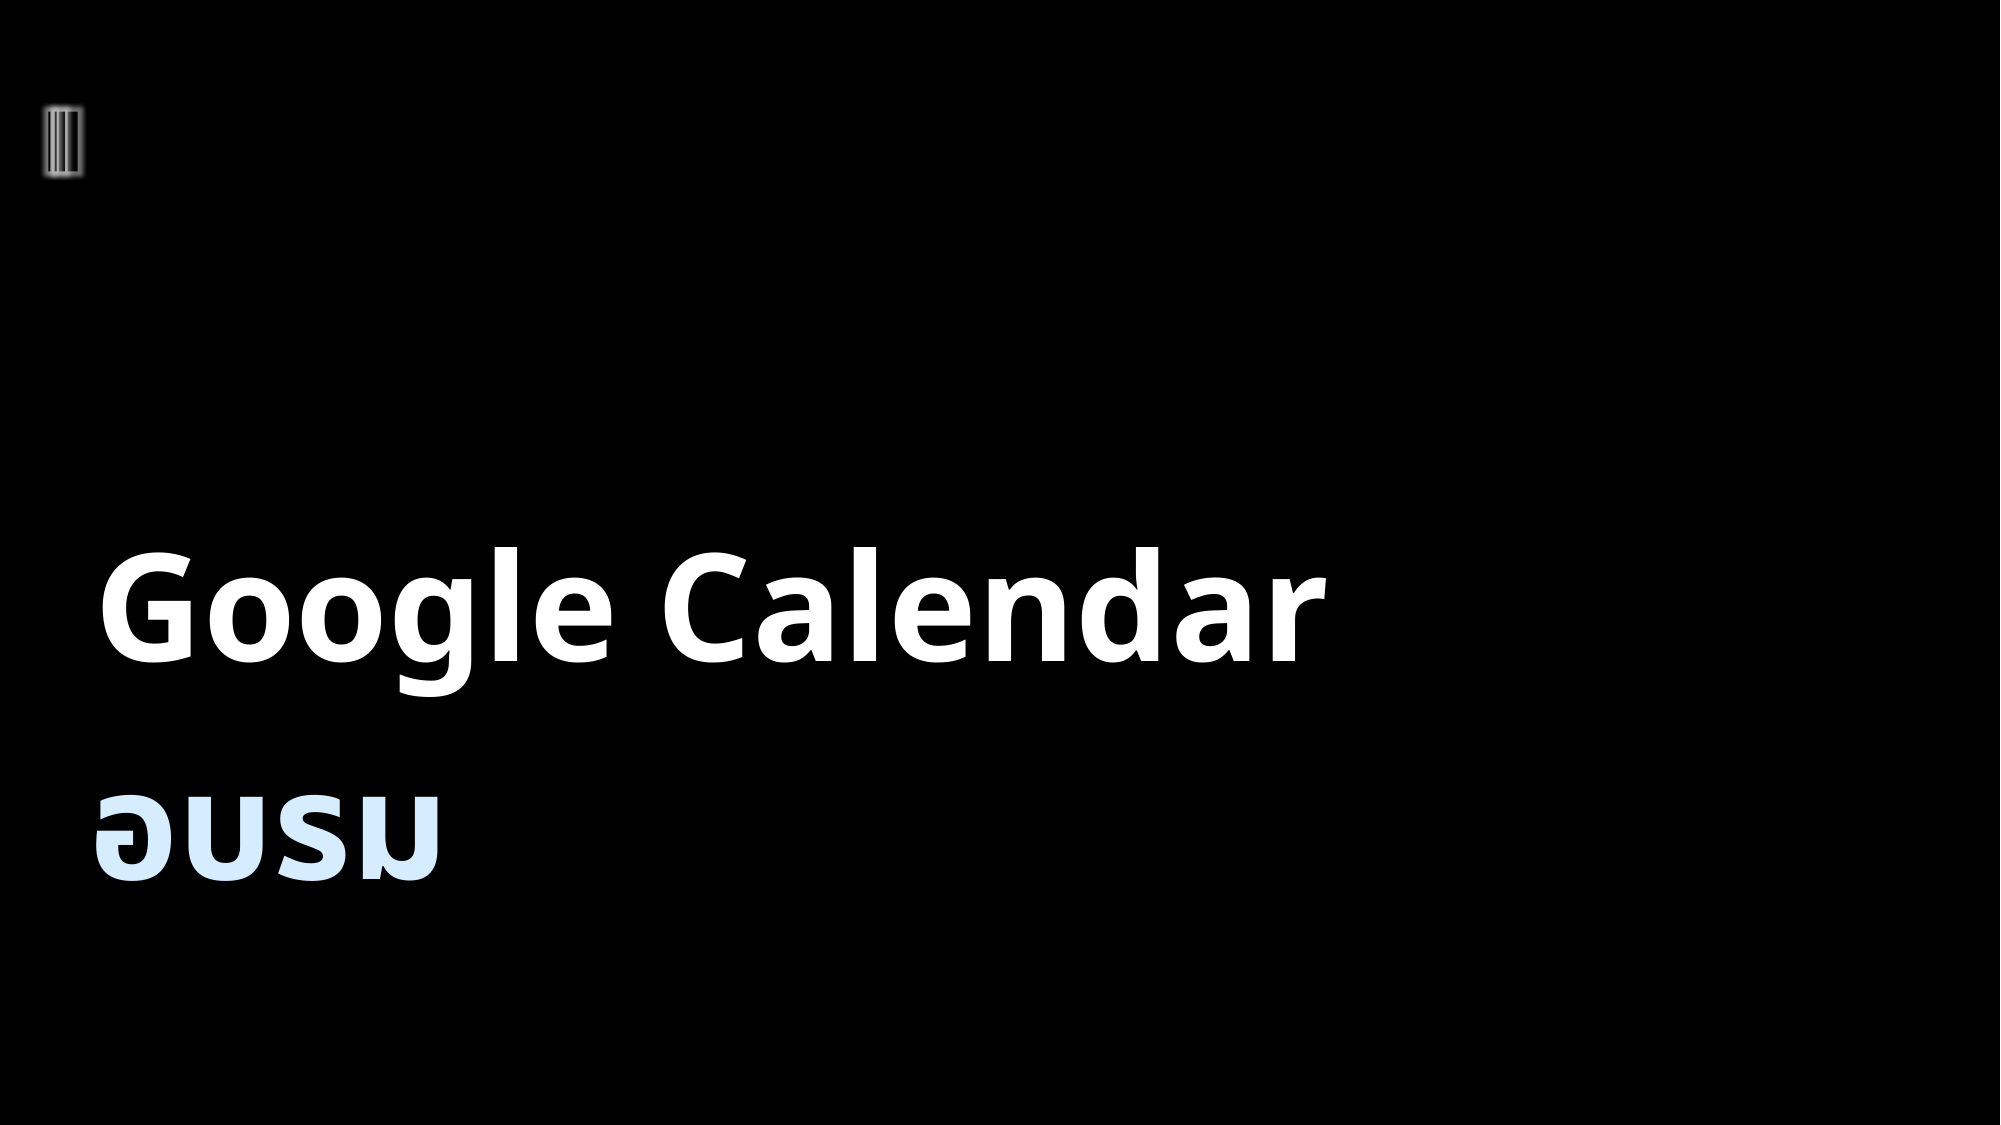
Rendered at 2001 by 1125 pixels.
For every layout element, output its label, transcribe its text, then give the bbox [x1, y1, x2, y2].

subtitle Google Calendar [78, 464, 1900, 713]
title อบรม [75, 712, 1900, 1037]
